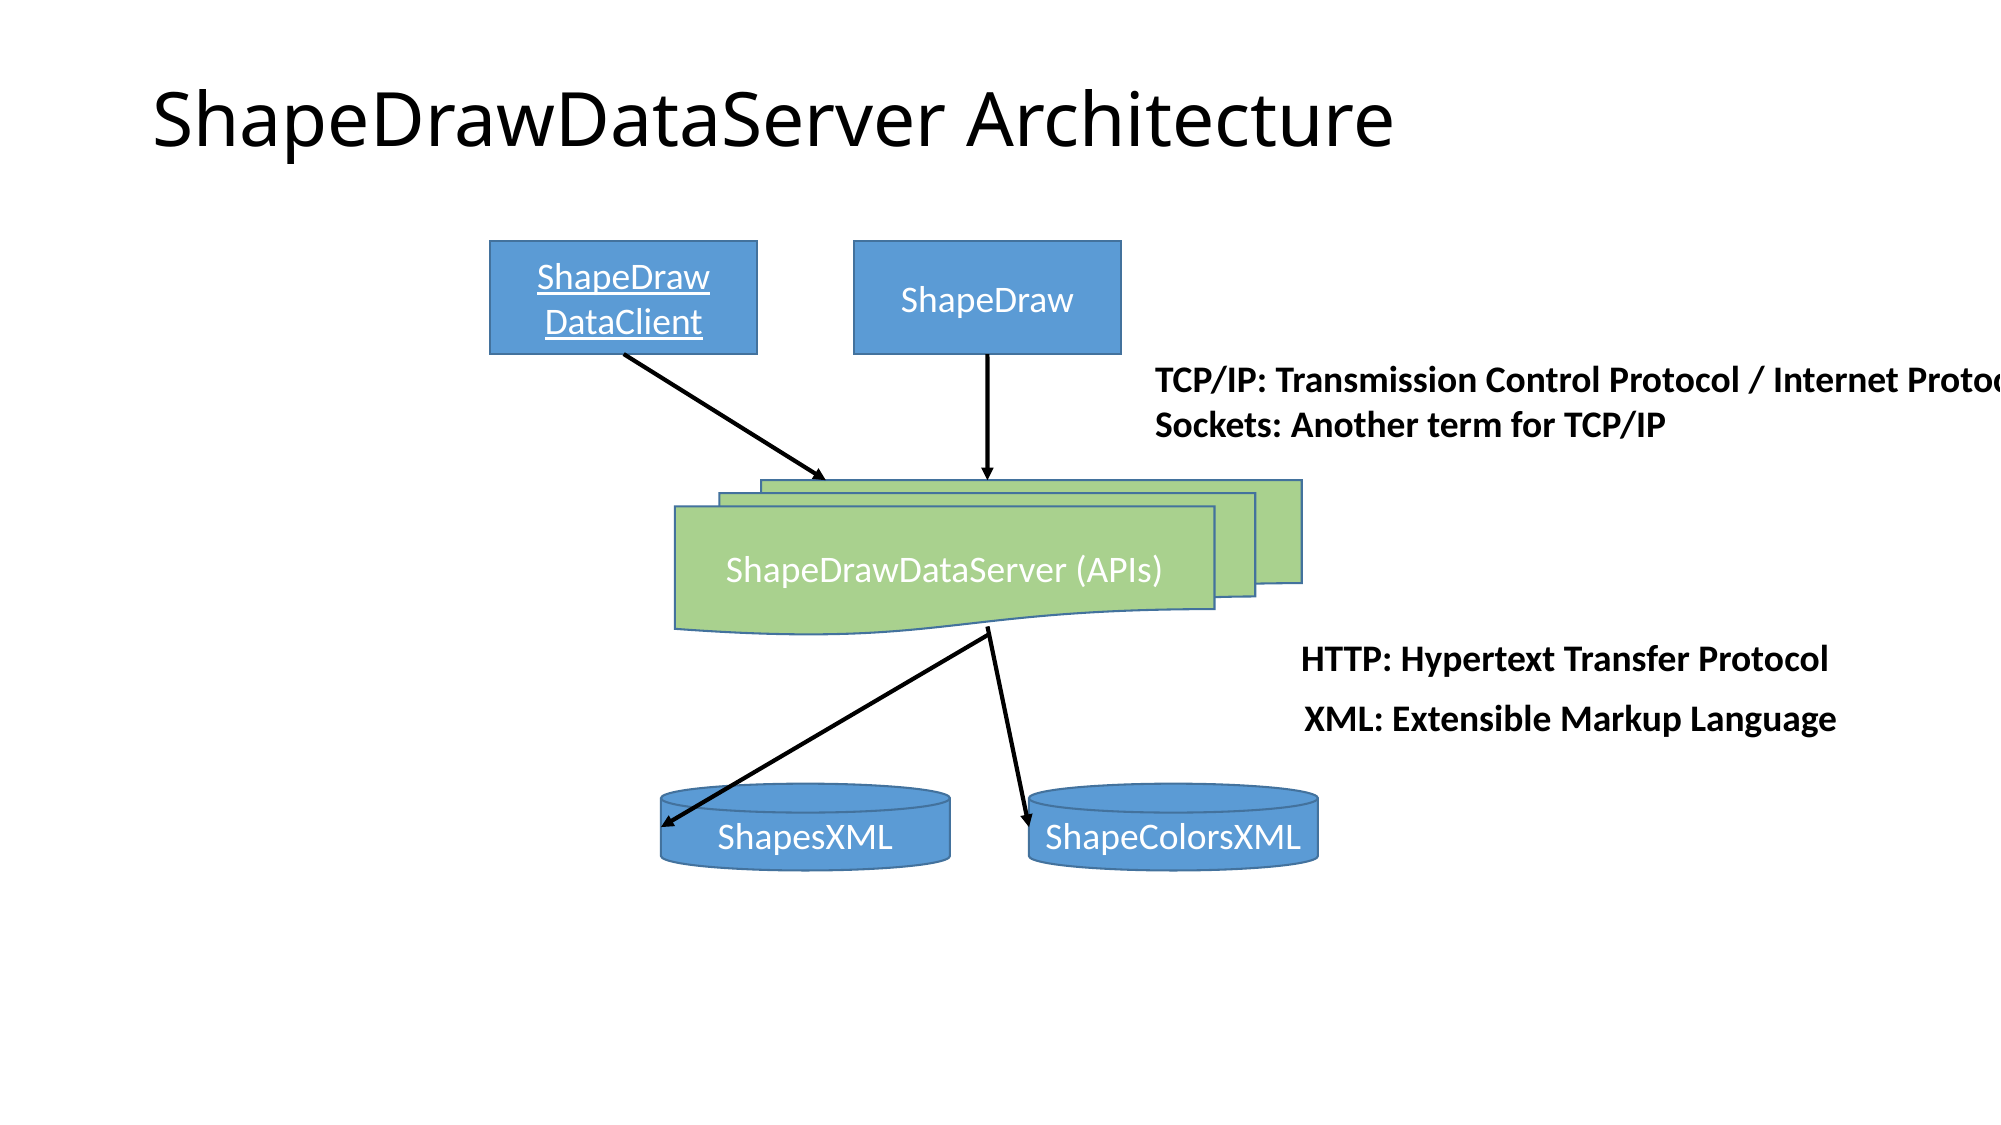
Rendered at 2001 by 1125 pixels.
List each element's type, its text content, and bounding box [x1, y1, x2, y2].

text_box ShapeDraw DataClient [489, 240, 758, 355]
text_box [805, 628, 945, 784]
text_box TCP/IP: Transmission Control Protocol / Internet Protocol Sockets: Another term for TCP/IP [1140, 347, 2000, 453]
title ShapeDrawDataServer Architecture [137, 59, 1863, 185]
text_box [623, 354, 826, 481]
text_box XML: Extensible Markup Language [1289, 686, 1853, 747]
text_box ShapeDrawDataServer (APIs) [673, 479, 1303, 636]
text_box ShapeColorsXML [1027, 782, 1319, 872]
text_box ShapesXML [659, 782, 951, 872]
text_box ShapeDraw [853, 240, 1122, 355]
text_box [987, 626, 1174, 784]
text_box HTTP: Hypertext Transfer Protocol [1286, 626, 1854, 687]
